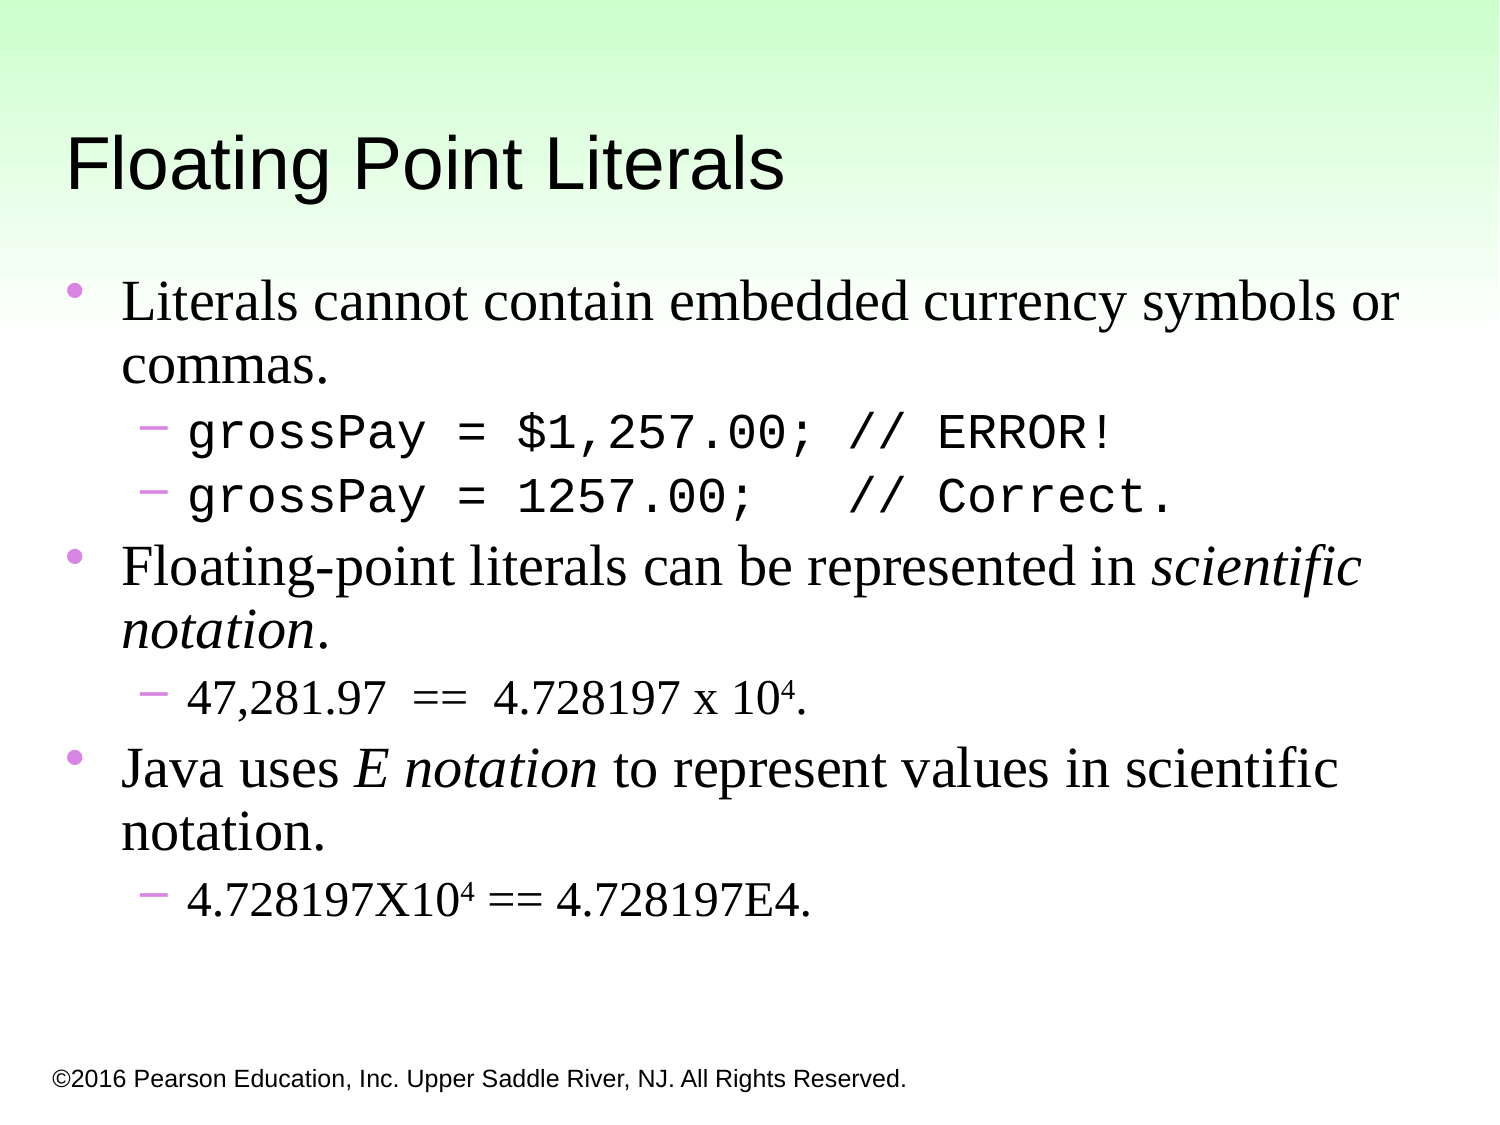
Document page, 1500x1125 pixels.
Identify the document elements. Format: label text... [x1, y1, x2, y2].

title Floating Point Literals [49, 49, 1463, 213]
list Literals cannot contain embedded currency symbols or commas. grossPay = $1,257.00; // ERROR! grossPay = 1257.00; // Correct. Floating-point literals can be represented in scientific notation. 47,281.97 == 4.728197 x 104. Java uses E notation to represent values in scientific notation. 4.728197X104 == 4.728197E4. [49, 262, 1411, 1013]
